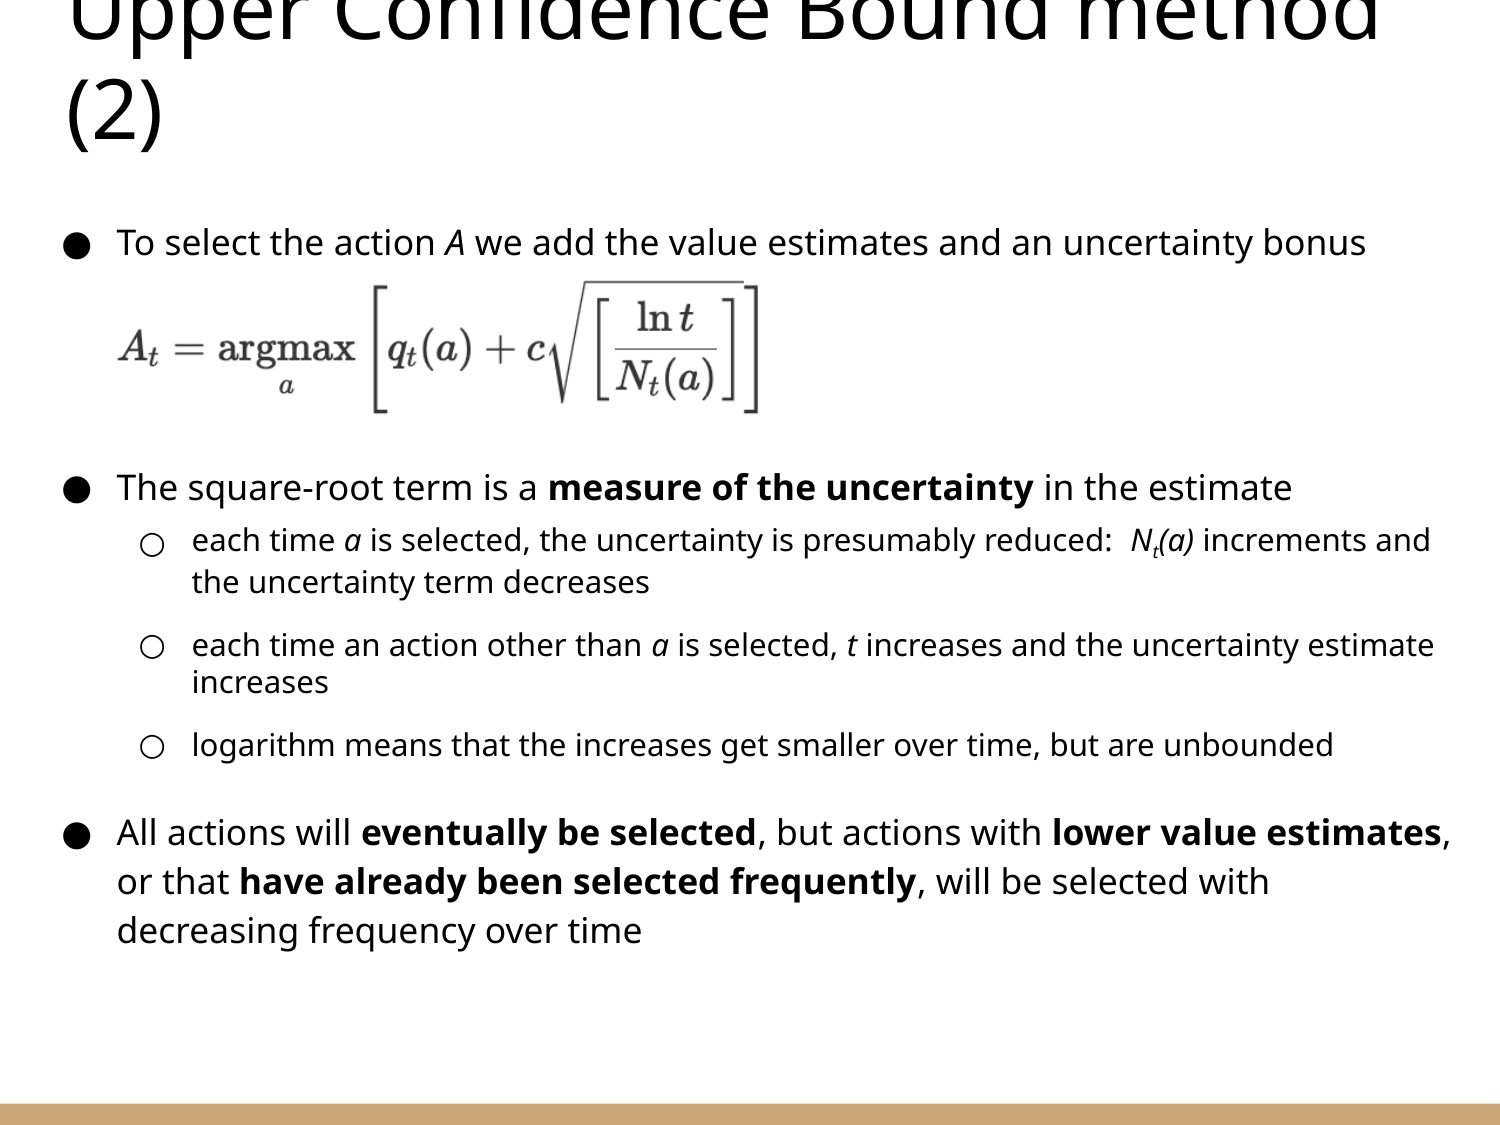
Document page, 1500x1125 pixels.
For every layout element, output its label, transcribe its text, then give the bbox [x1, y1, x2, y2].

list To select the action A we add the value estimates and an uncertainty bonus The square-root term is a measure of the uncertainty in the estimate each time a is selected, the uncertainty is presumably reduced: Nt(a) increments and the uncertainty term decreases each time an action other than a is selected, t increases and the uncertainty estimate increases logarithm means that the increases get smaller over time, but are unbounded All actions will eventually be selected, but actions with lower value estimates, or that have already been selected frequently, will be selected with decreasing frequency over time [26, 198, 1474, 1056]
title Upper Confidence Bound method (2) [51, 69, 1449, 172]
picture [108, 258, 771, 431]
